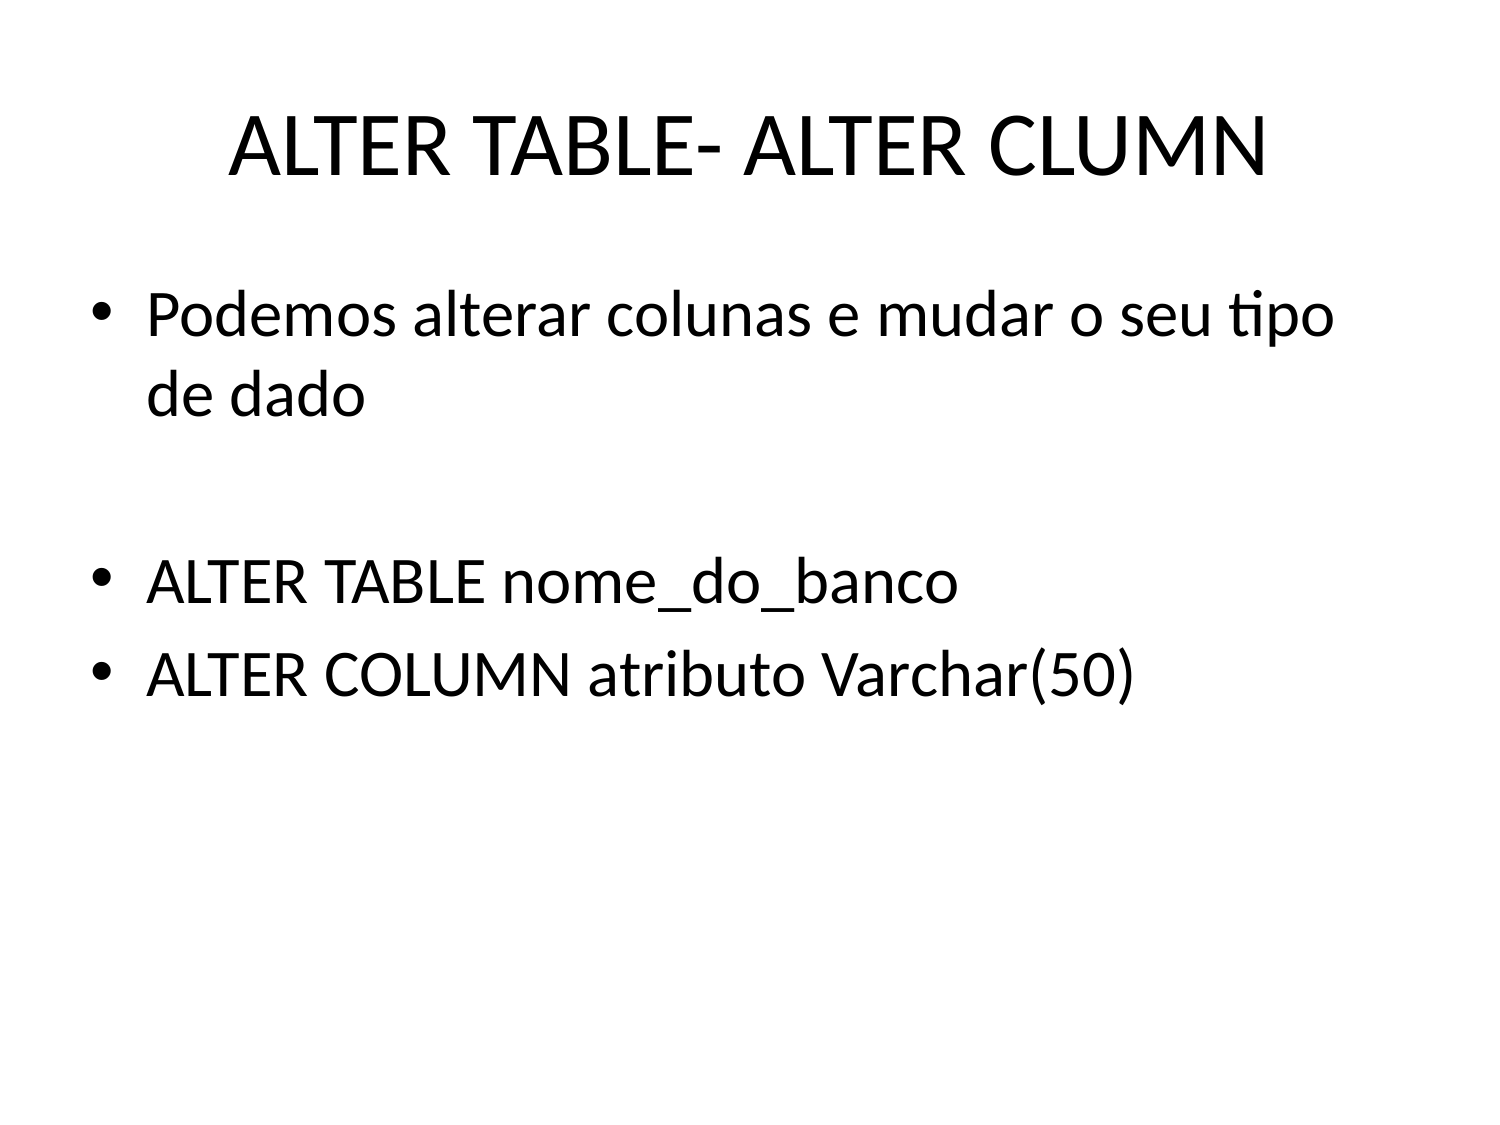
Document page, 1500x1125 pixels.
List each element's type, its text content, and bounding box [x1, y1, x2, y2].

list Podemos alterar colunas e mudar o seu tipo de dado ALTER TABLE nome_do_banco ALTER COLUMN atributo Varchar(50) [75, 262, 1425, 1005]
title ALTER TABLE- ALTER CLUMN [75, 45, 1425, 233]
